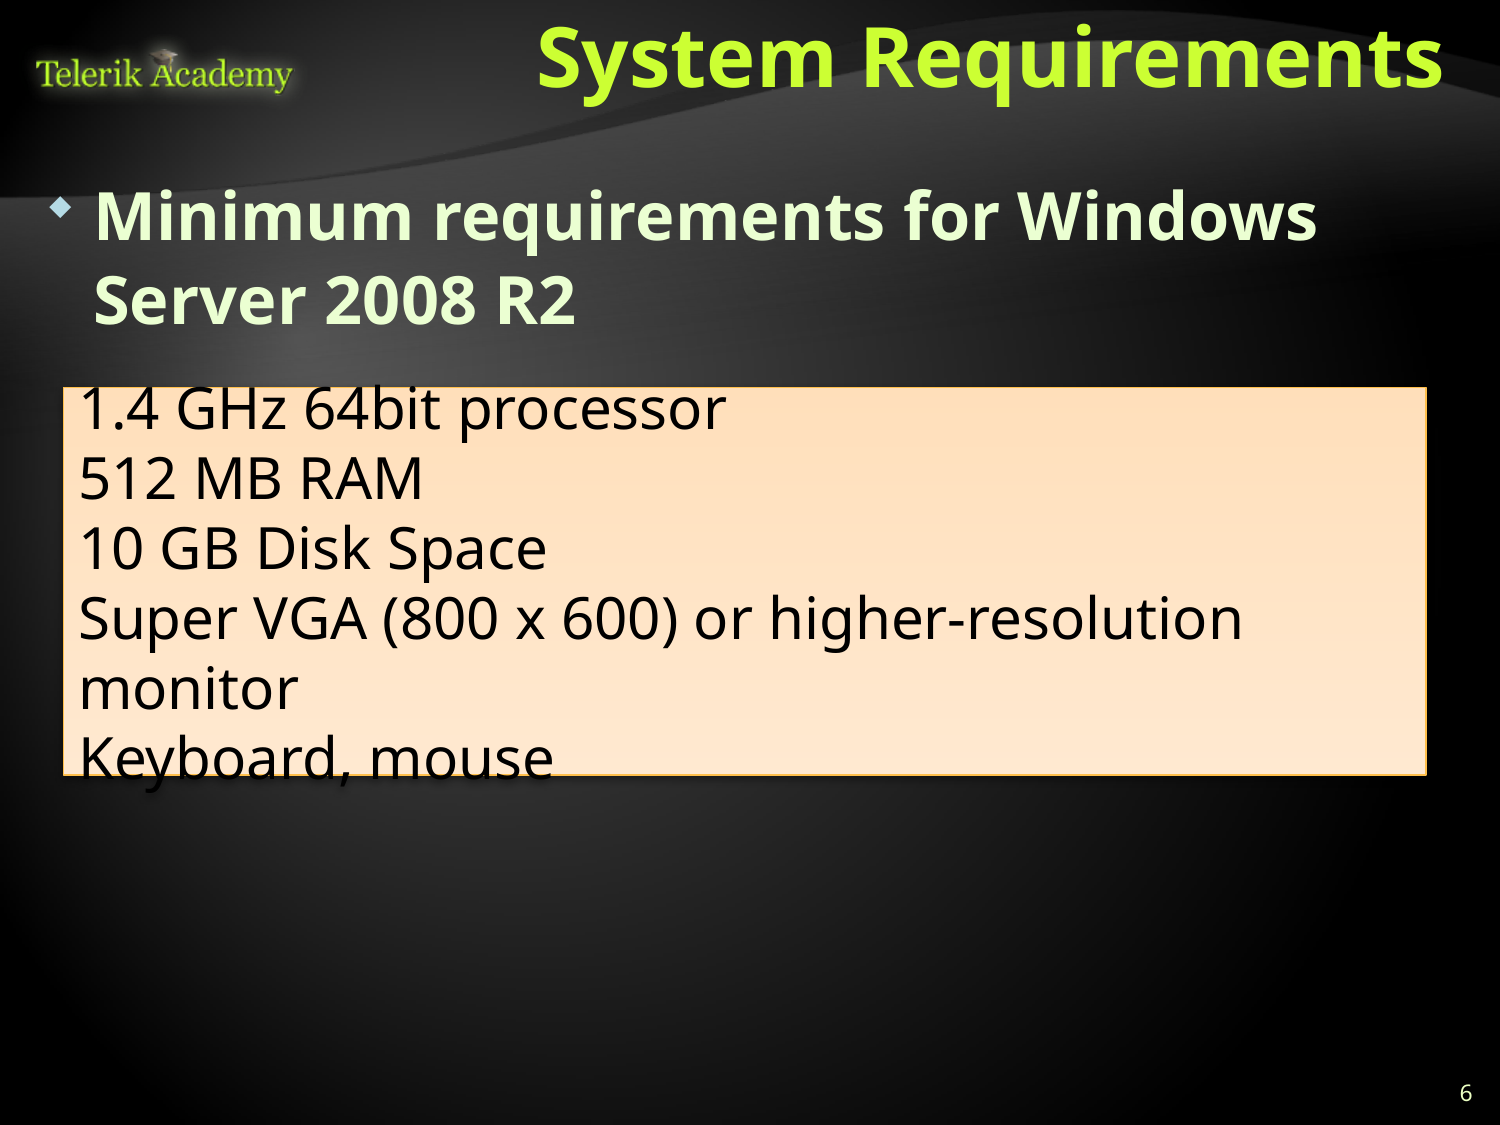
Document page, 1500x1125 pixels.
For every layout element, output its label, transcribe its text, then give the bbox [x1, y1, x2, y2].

picture [0, 0, 1500, 1125]
slide_number 6 [1412, 1074, 1488, 1113]
picture [24, 37, 298, 108]
title System Requirements [298, 0, 1461, 132]
list Minimum requirements for Windows Server 2008 R2 [32, 162, 1458, 1052]
text_box 1.4 GHz 64bit processor 512 MB RAM 10 GB Disk Space Super VGA (800 x 600) or higher-resolution monitor Keyboard, mouse [63, 387, 1427, 776]
